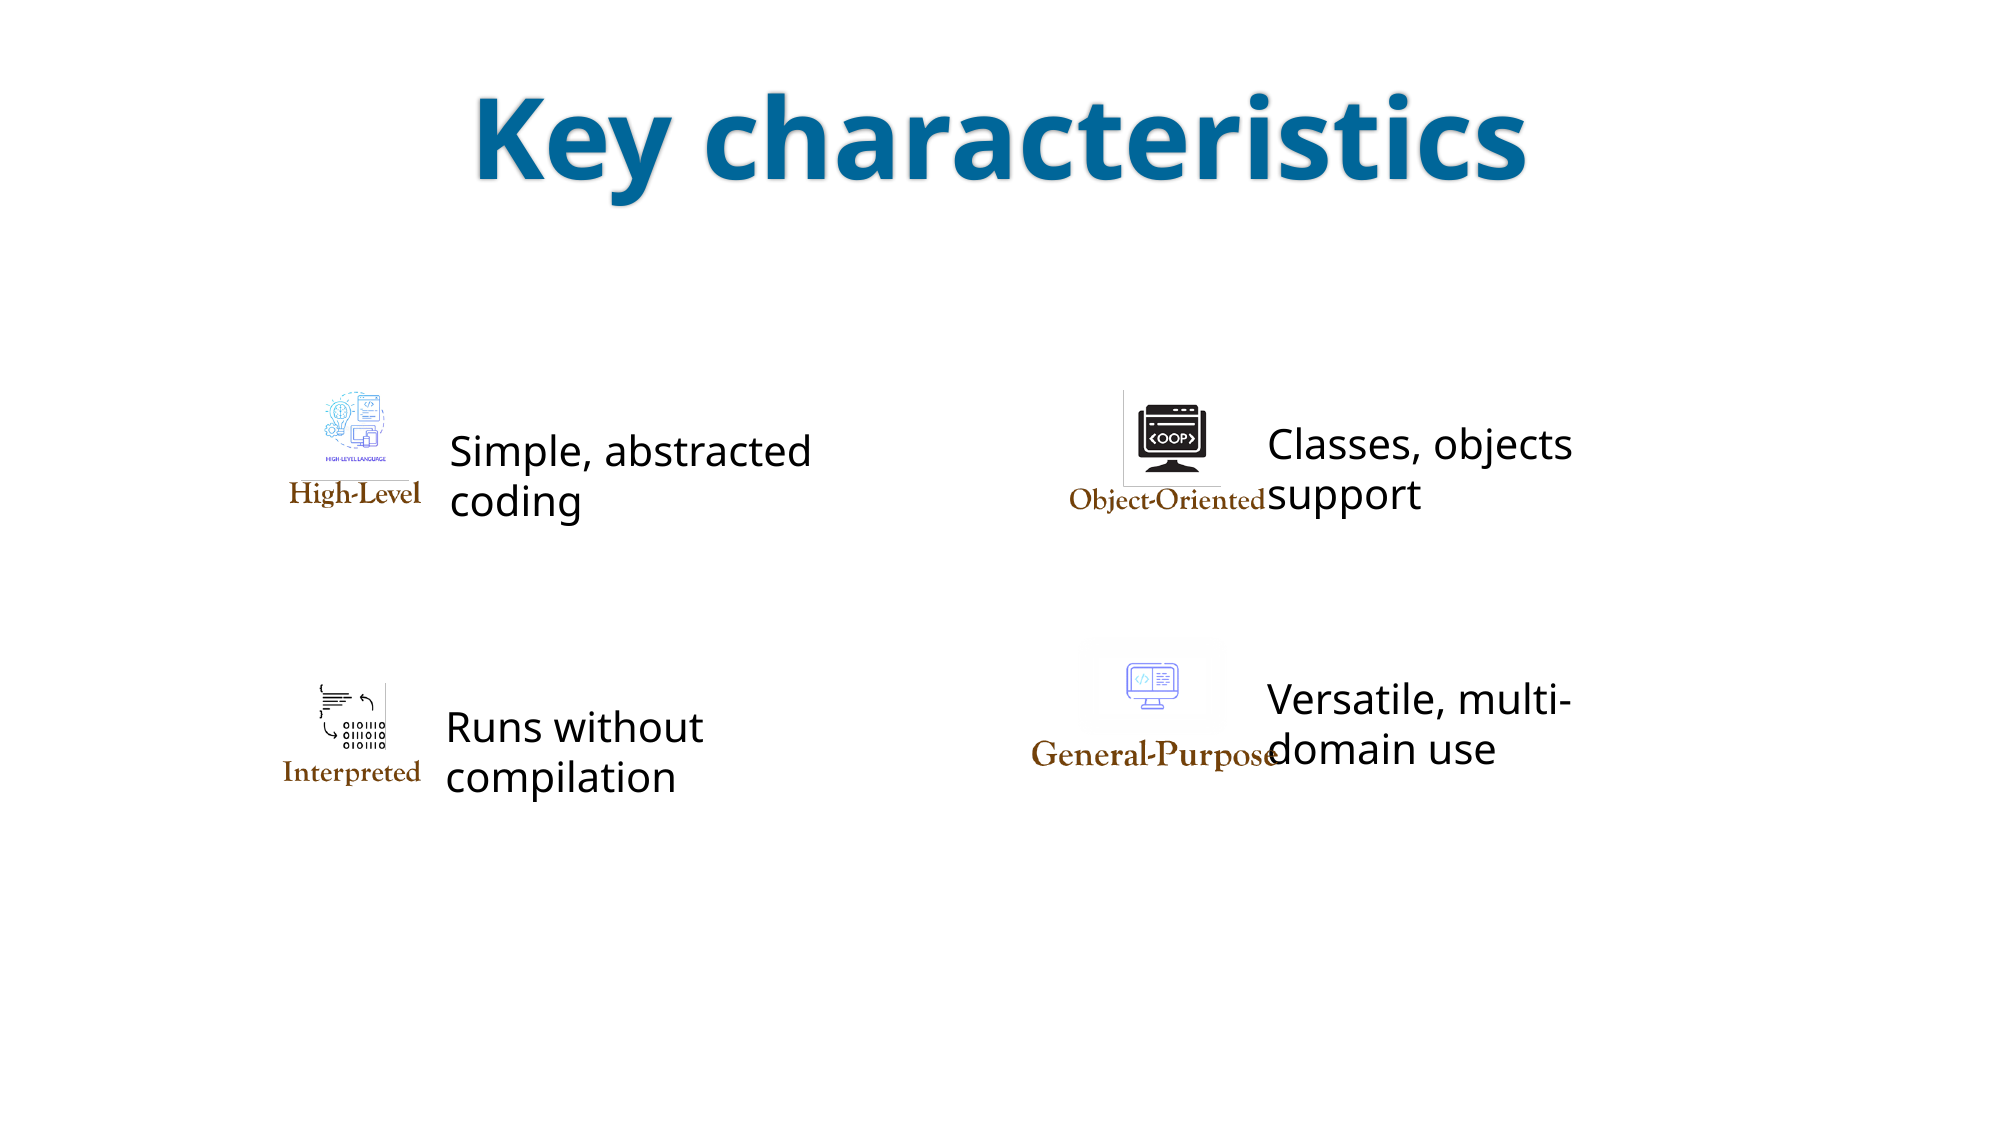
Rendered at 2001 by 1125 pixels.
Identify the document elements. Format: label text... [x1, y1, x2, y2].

title Key characteristics [225, 16, 1775, 212]
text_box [1008, 390, 1734, 797]
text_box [239, 372, 927, 807]
